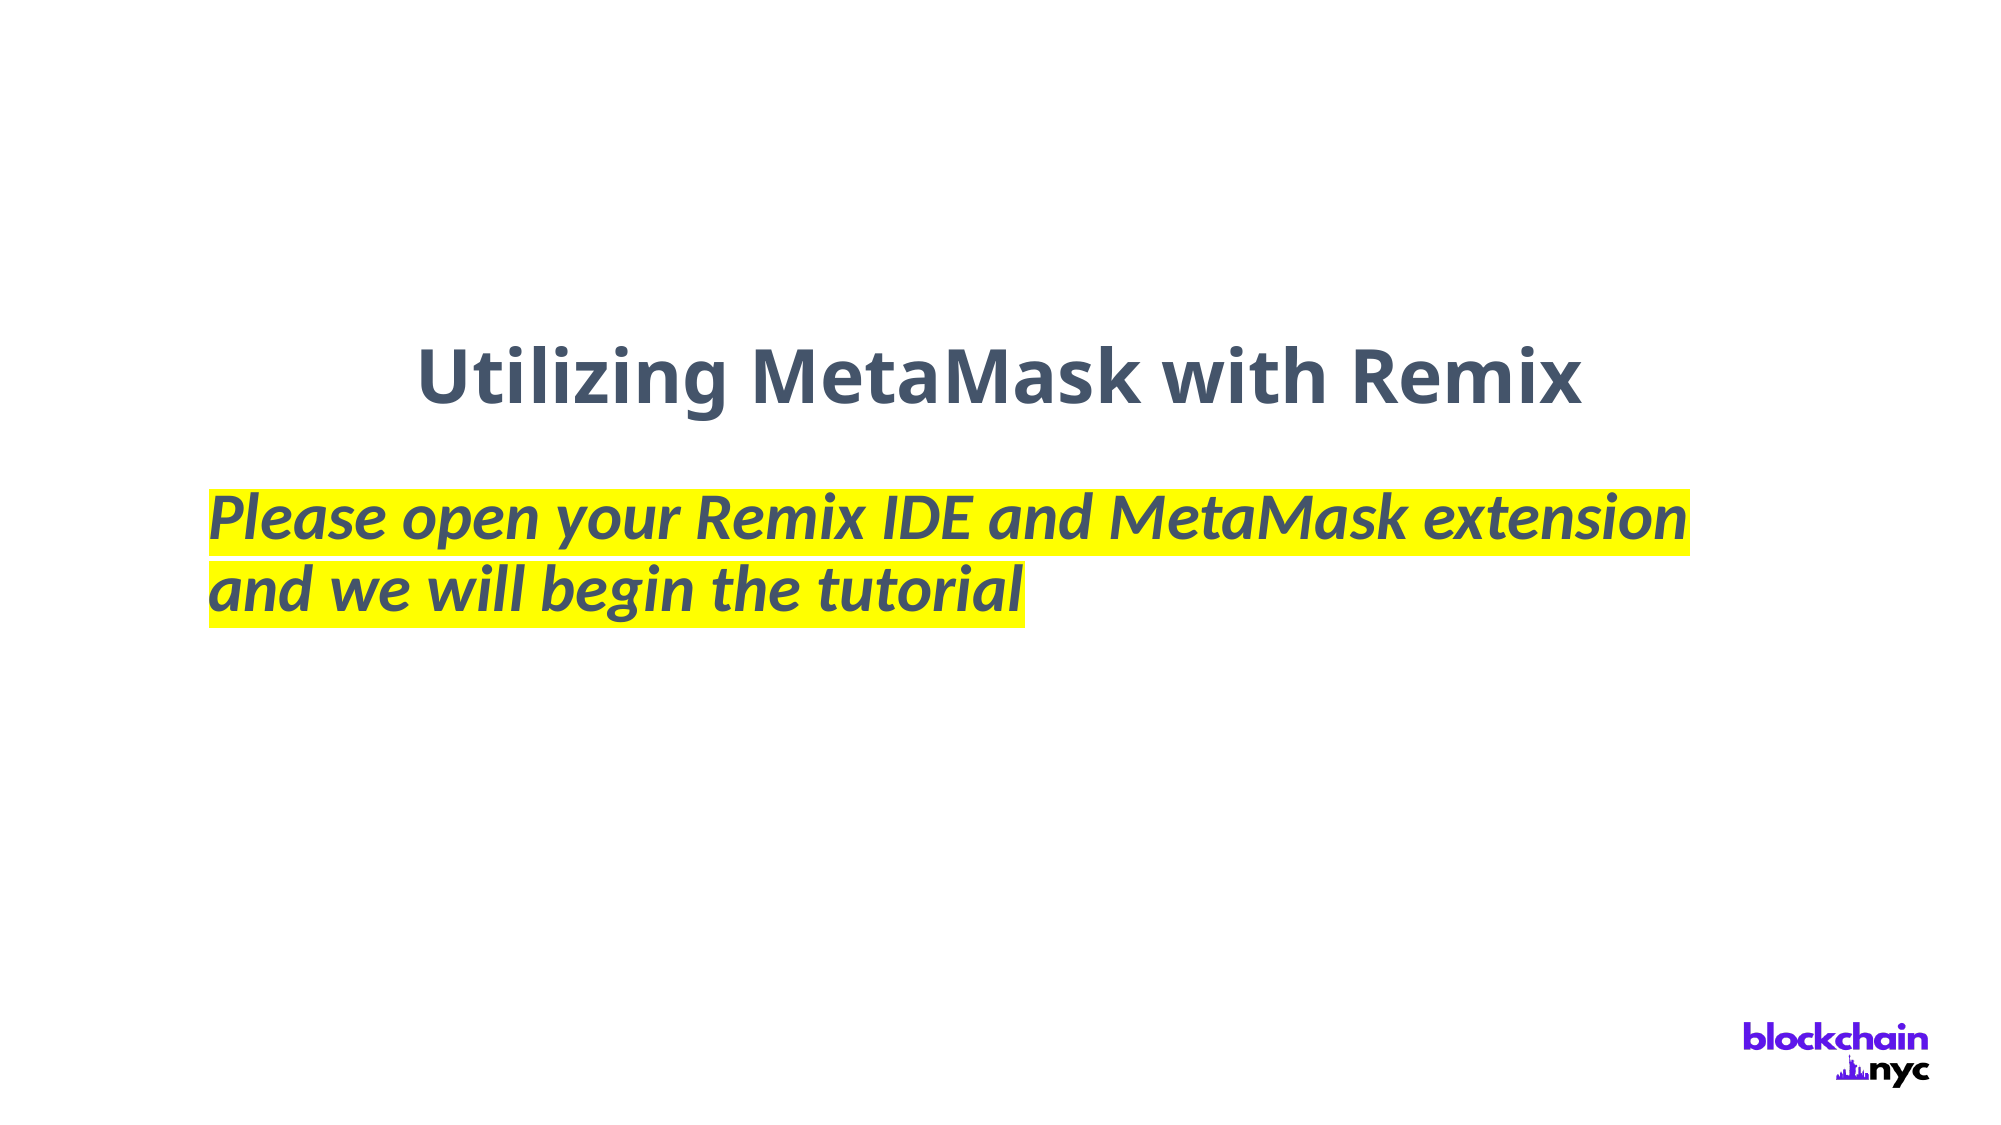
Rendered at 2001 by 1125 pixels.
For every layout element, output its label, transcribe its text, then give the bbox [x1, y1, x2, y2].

text_box Utilizing MetaMask with Remix [193, 210, 1807, 428]
text_box Please open your Remix IDE and MetaMask extension and we will begin the tutorial [193, 474, 1807, 917]
picture [1703, 991, 1967, 1121]
